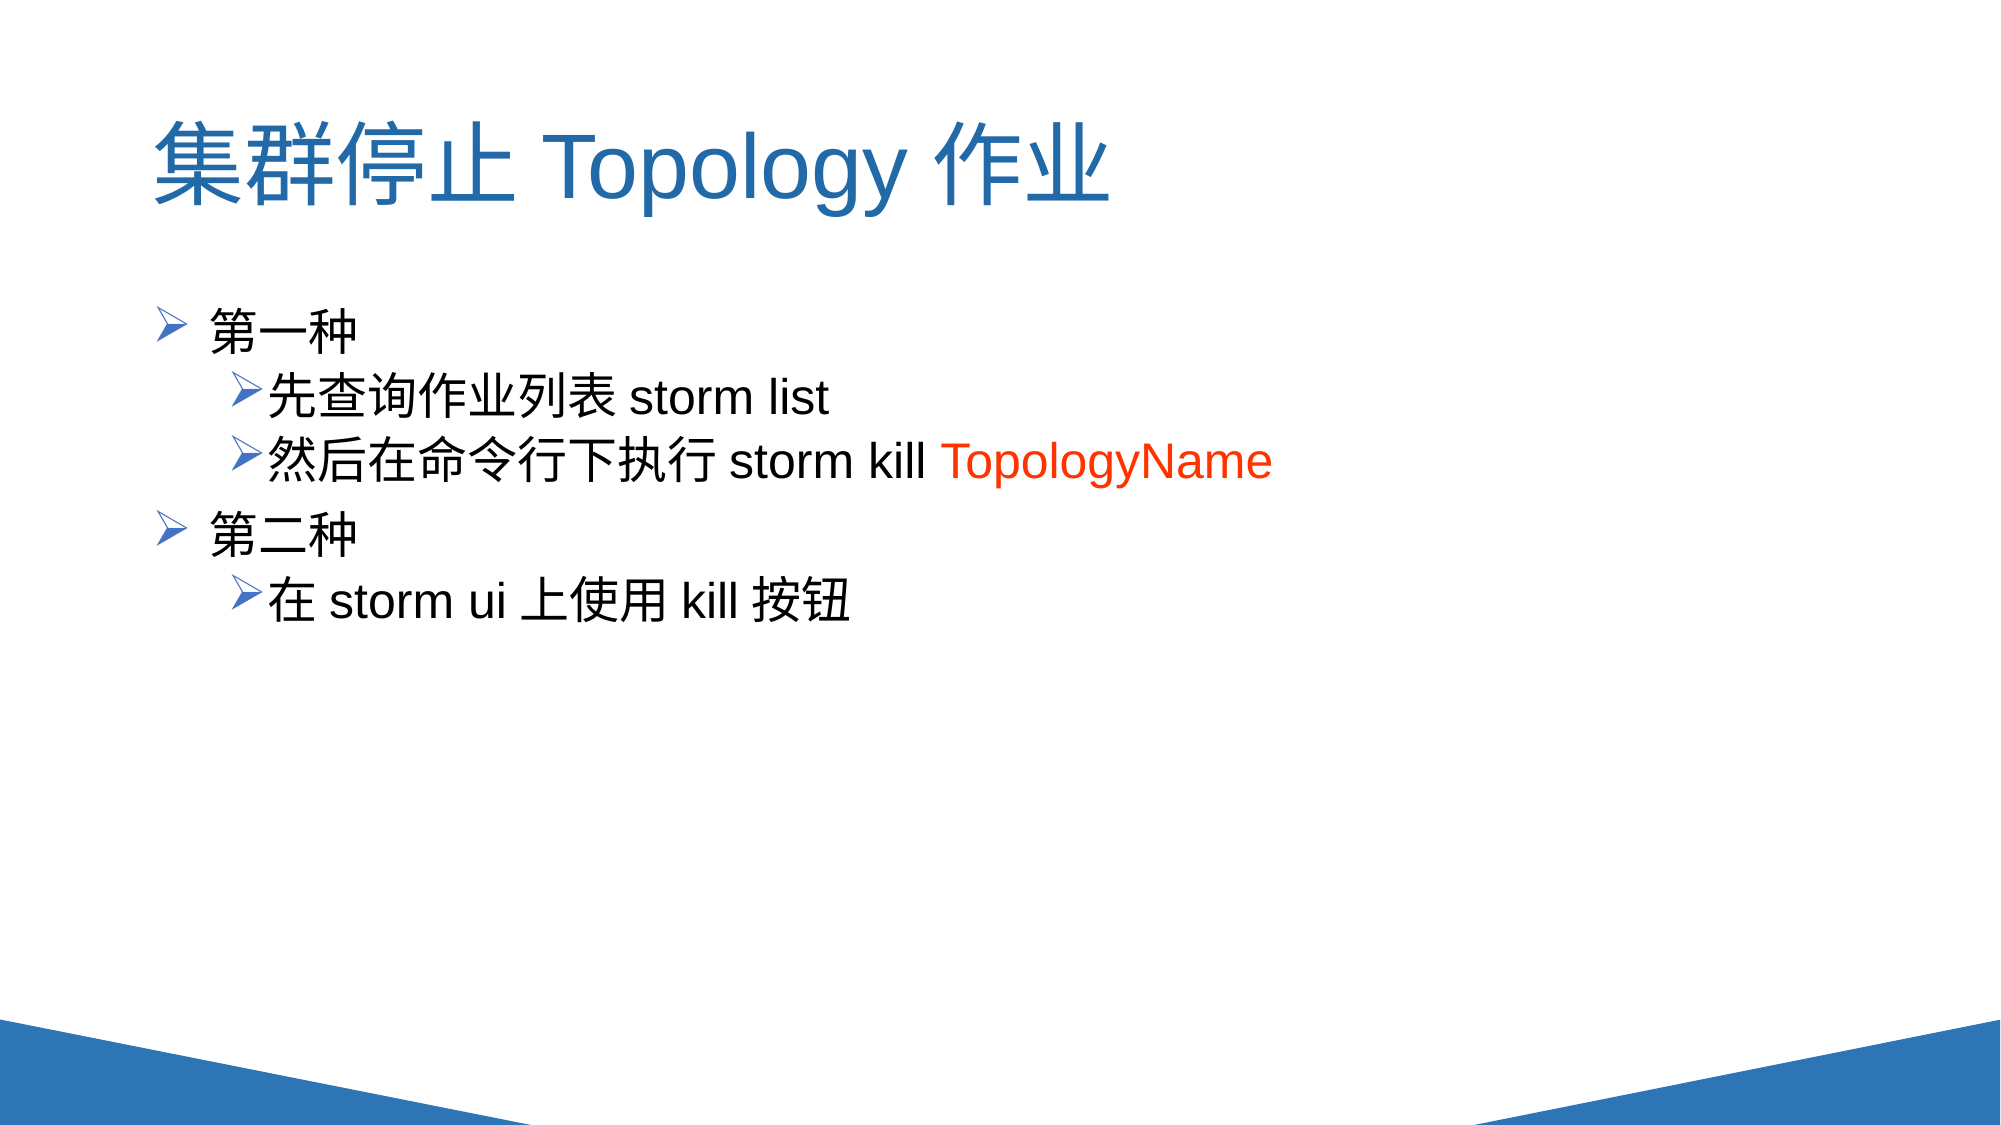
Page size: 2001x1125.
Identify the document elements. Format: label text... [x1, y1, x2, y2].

list 第一种 先查询作业列表storm list 然后在命令行下执行storm kill TopologyName 第二种 在storm ui上使用kill按钮 [137, 299, 1863, 1014]
title 集群停止Topology作业 [137, 59, 1863, 278]
